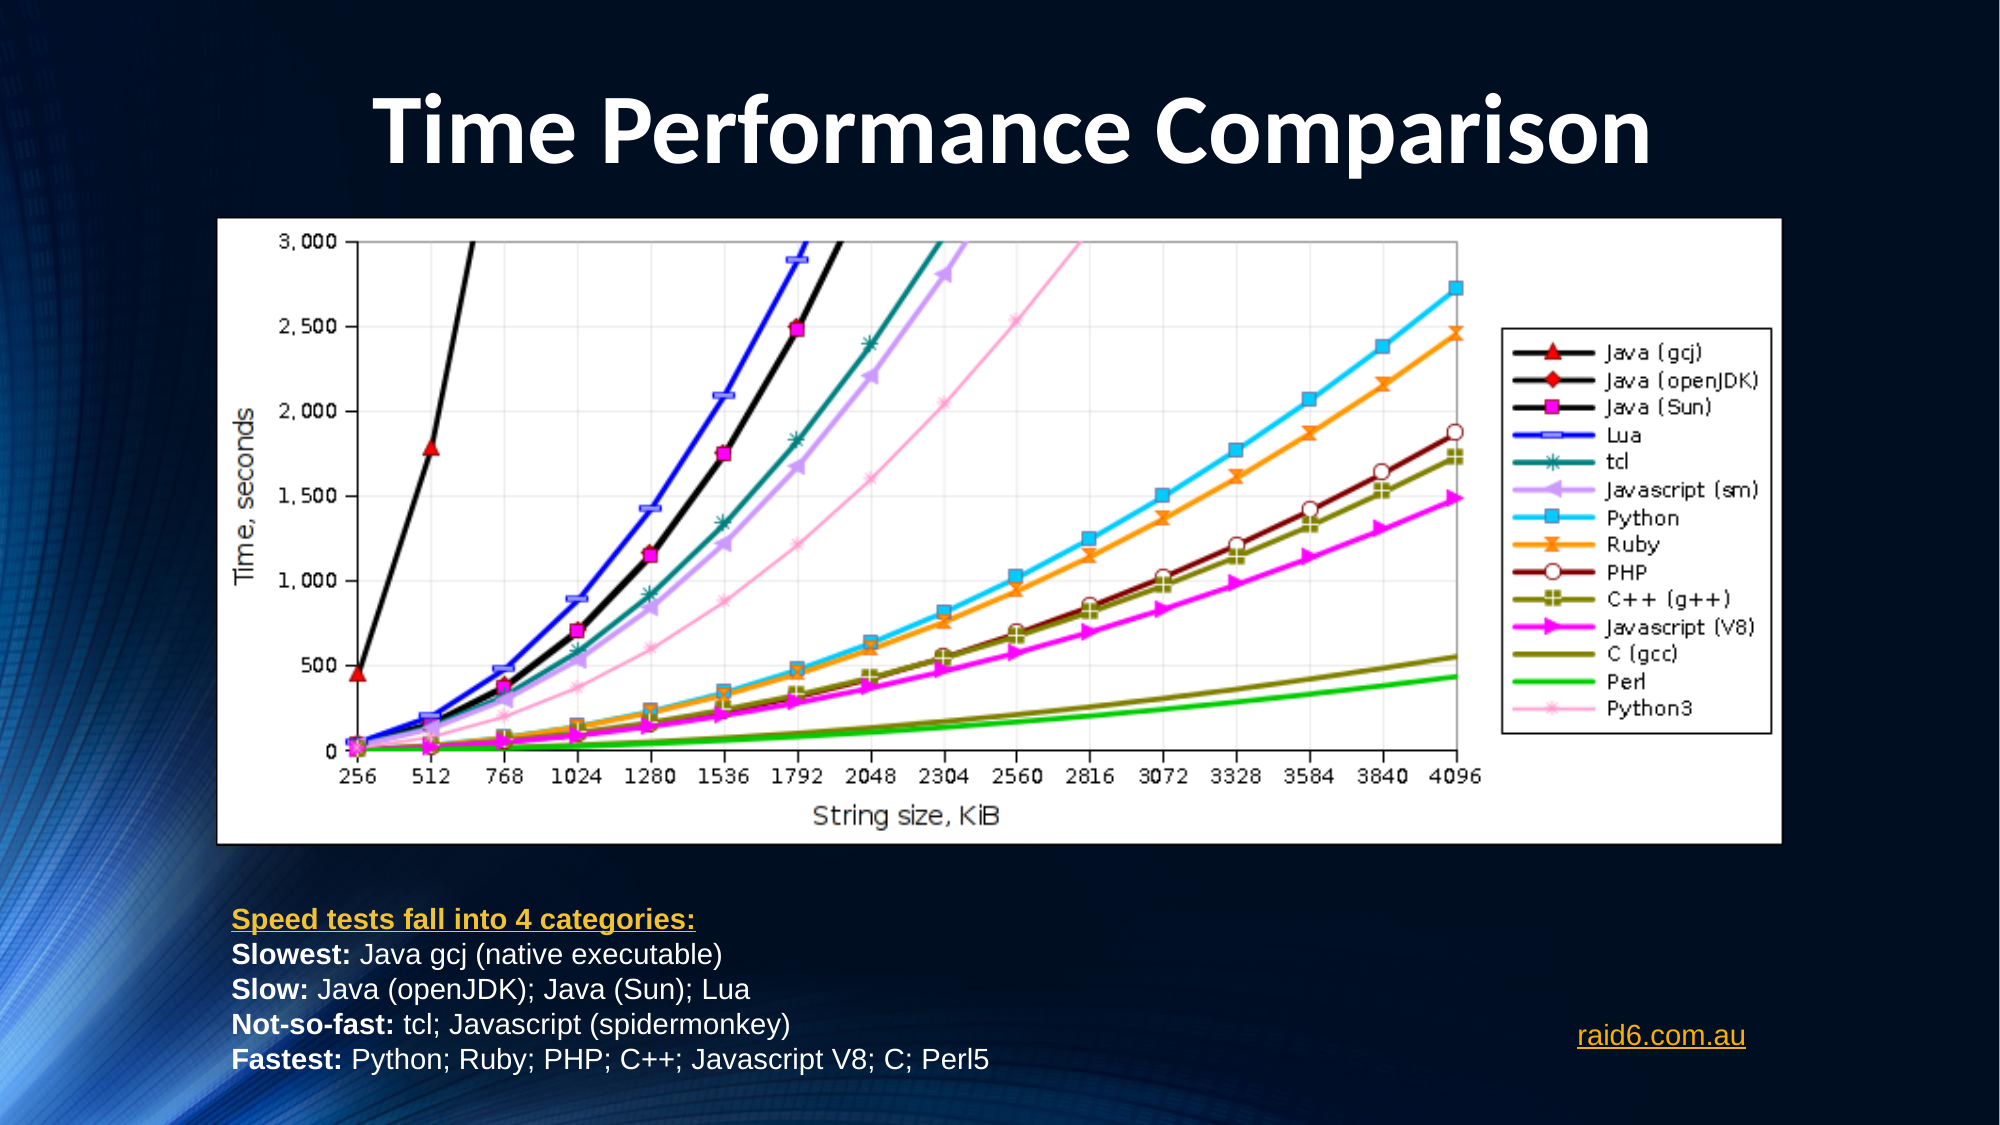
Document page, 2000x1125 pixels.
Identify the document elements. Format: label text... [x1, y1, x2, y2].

picture [0, 0, 2000, 1125]
text_box Speed tests fall into 4 categories: Slowest: Java gcj (native executable) Slow: Java (openJDK); Java (Sun); Lua Not-so-fast: tcl; Javascript (spidermonkey) Fastest: Python; Ruby; PHP; C++; Javascript V8; C; Perl5 [216, 885, 1072, 1070]
title Time Performance Comparison [165, 36, 1863, 200]
text_box raid6.com.au [1562, 1001, 1863, 1070]
